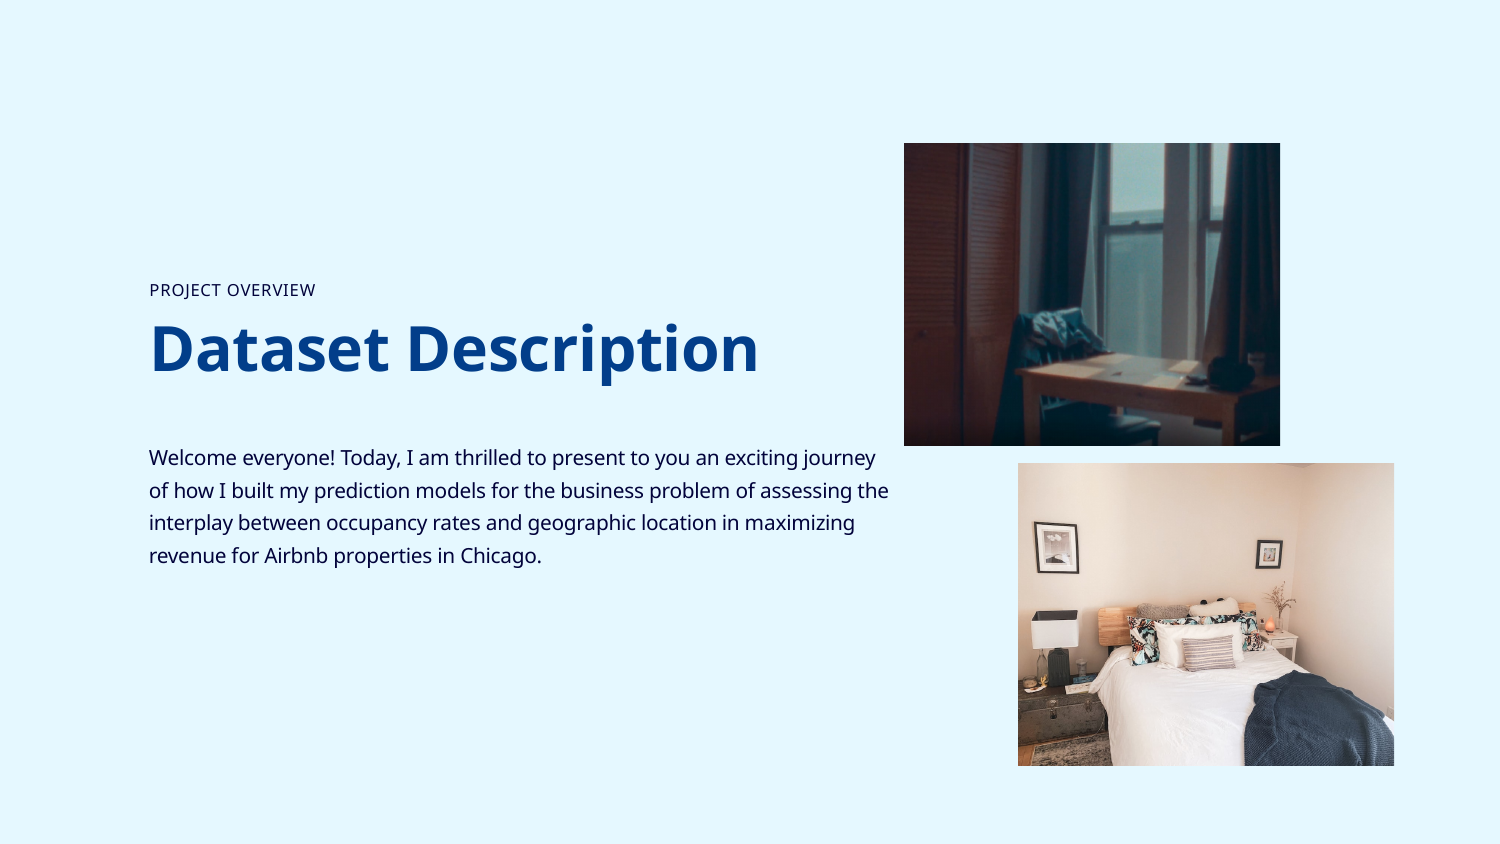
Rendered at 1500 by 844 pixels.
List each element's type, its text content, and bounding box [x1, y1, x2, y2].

picture [1018, 463, 1395, 766]
picture [903, 143, 1281, 446]
text_box Dataset Description [149, 311, 900, 384]
text_box Welcome everyone! Today, I am thrilled to present to you an exciting journey of how I built my prediction models for the business problem of assessing the interplay between occupancy rates and geographic location in maximizing revenue for Airbnb properties in Chicago. [148, 421, 899, 584]
text_box PROJECT OVERVIEW [149, 272, 900, 300]
